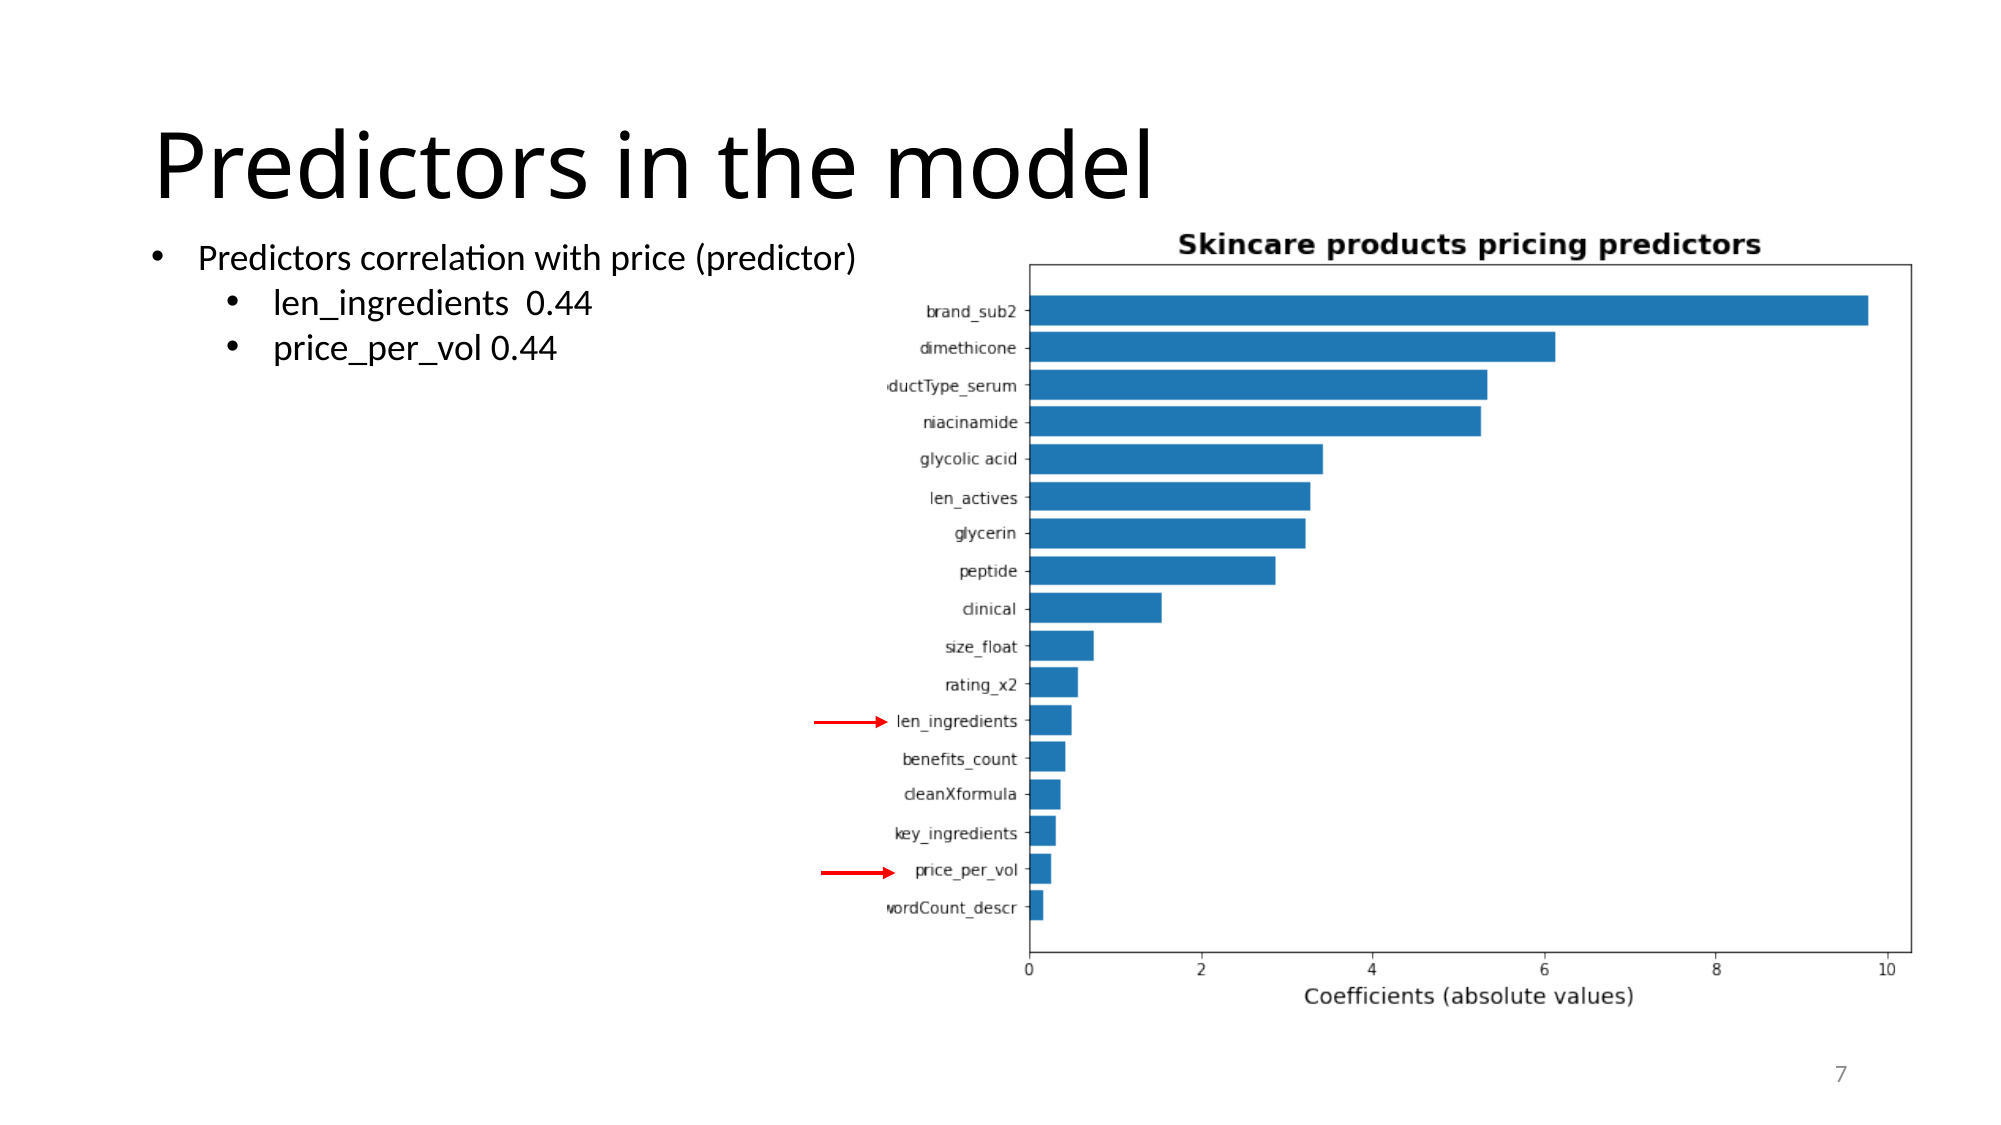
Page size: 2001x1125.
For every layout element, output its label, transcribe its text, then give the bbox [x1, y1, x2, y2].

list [887, 155, 2000, 1066]
slide_number 6 [1412, 1066, 1863, 1103]
text_box Predictors correlation with price (predictor) len_ingredients 0.44 price_per_vol 0.44 [136, 225, 881, 421]
title Predictors in the model [137, 59, 1863, 278]
